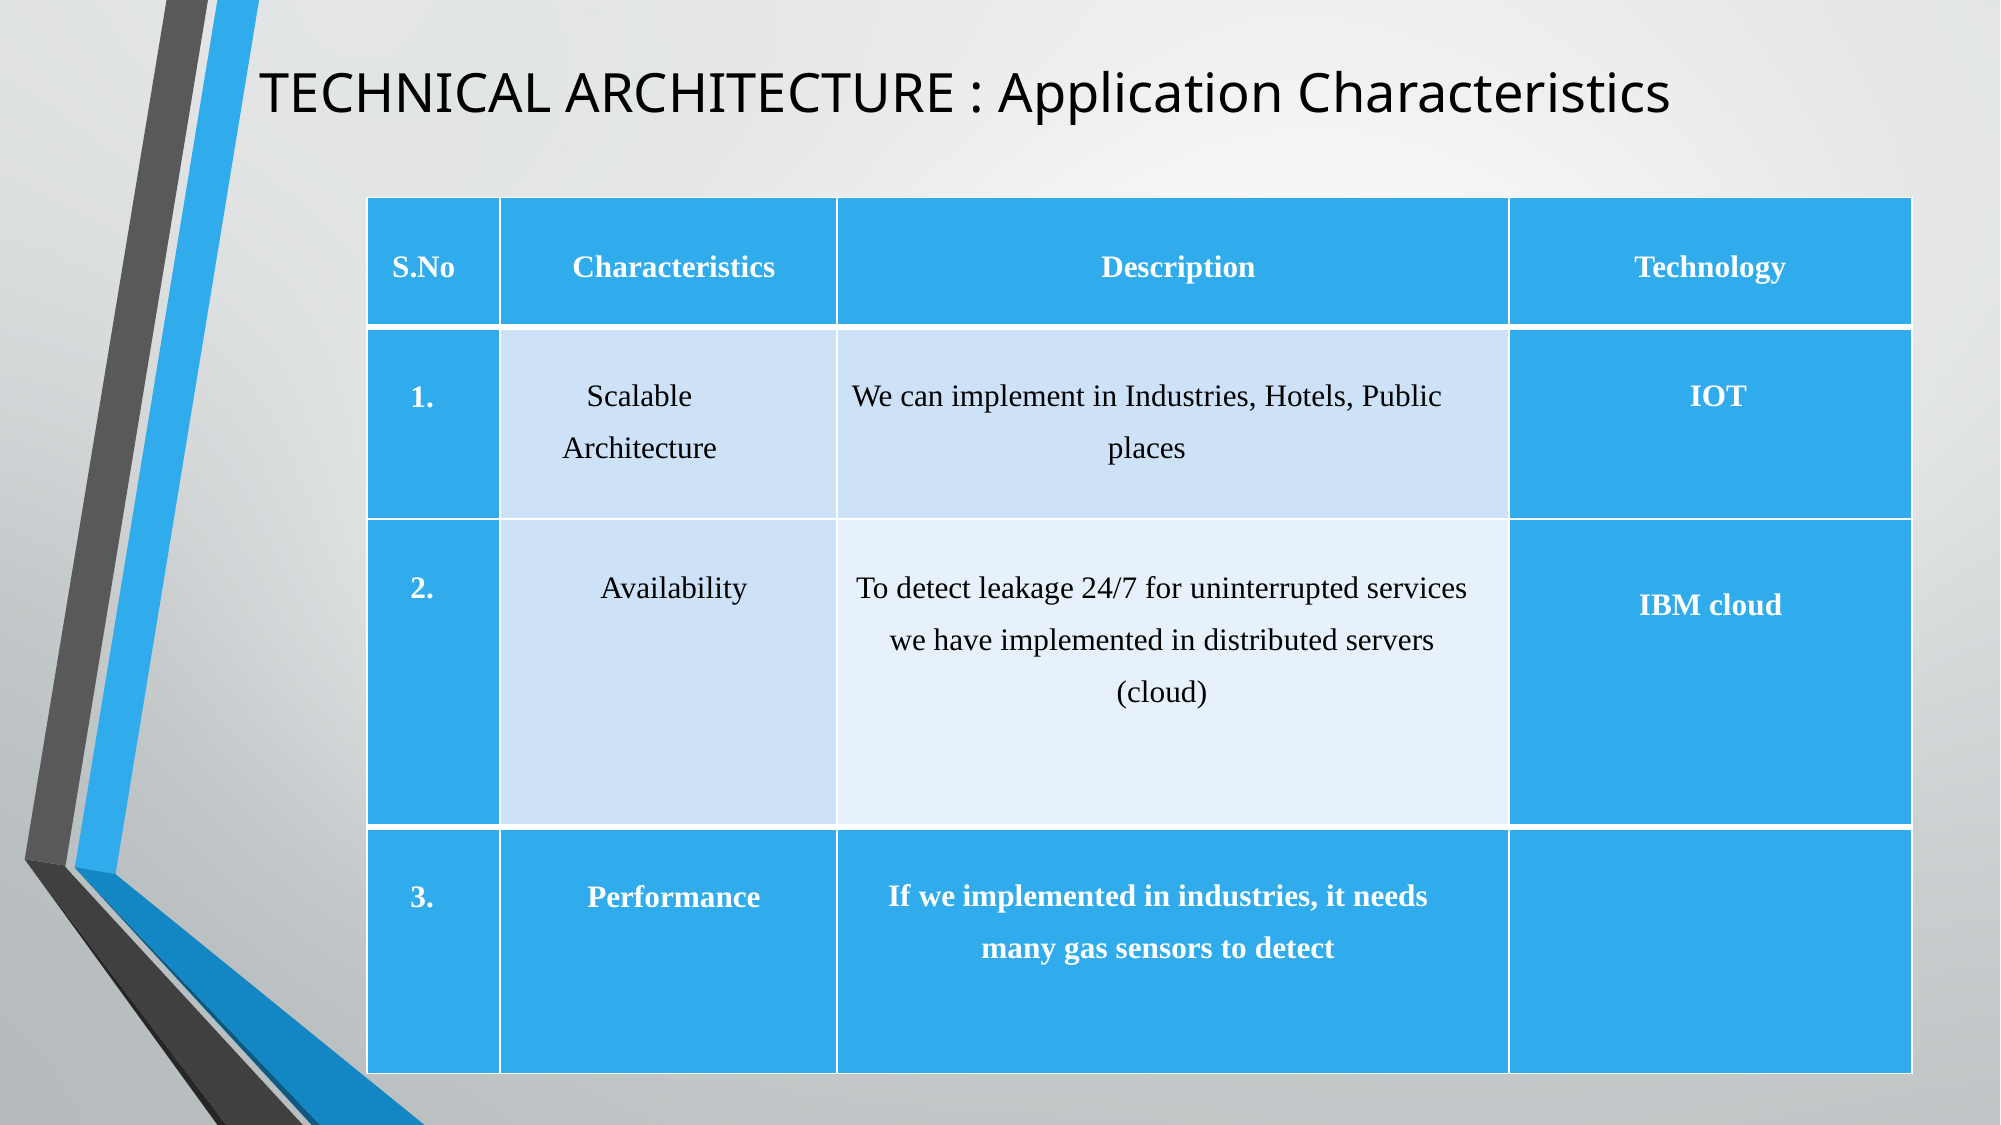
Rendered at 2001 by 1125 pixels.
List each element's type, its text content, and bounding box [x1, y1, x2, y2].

table_cell Availability [501, 520, 836, 824]
table_cell IOT [1510, 330, 1911, 518]
table_cell If we implemented in industries, it needs many gas sensors to detect [838, 830, 1508, 1073]
table_cell Scalable Architecture [501, 330, 836, 518]
table_cell [1510, 830, 1911, 1073]
table_header Technology [1510, 198, 1911, 324]
table_cell 3. [368, 830, 499, 1073]
text_box TECHNICAL ARCHITECTURE : Application Characteristics [244, 51, 1791, 131]
table_cell 2. [368, 520, 499, 824]
table_cell IBM cloud [1510, 520, 1911, 824]
table_header Description [838, 198, 1508, 324]
table_cell We can implement in Industries, Hotels, Public places [838, 330, 1508, 518]
table_header S.No [368, 198, 499, 324]
table_header Characteristics [501, 198, 836, 324]
table_cell Performance [501, 830, 836, 1073]
table_cell To detect leakage 24/7 for uninterrupted services we have implemented in distributed servers (cloud) [838, 520, 1508, 824]
table_cell 1. [368, 330, 499, 518]
